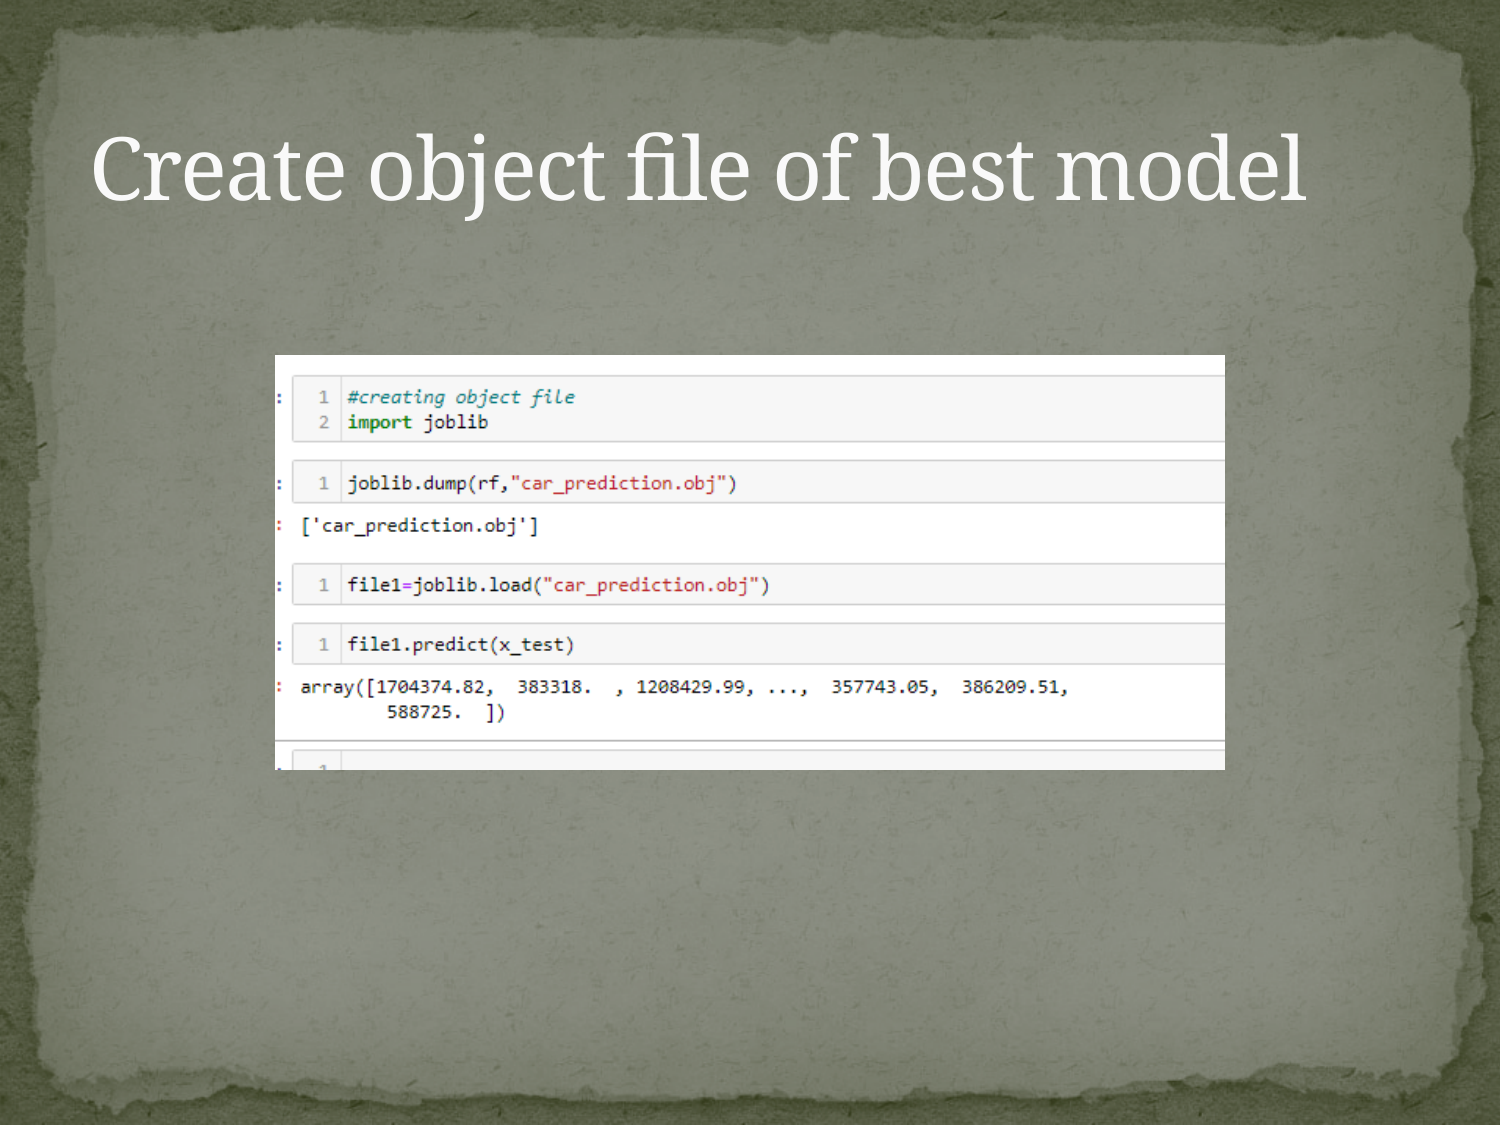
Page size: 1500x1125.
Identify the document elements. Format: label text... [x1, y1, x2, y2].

title Create object file of best model [74, 24, 1425, 225]
picture [275, 355, 1225, 770]
